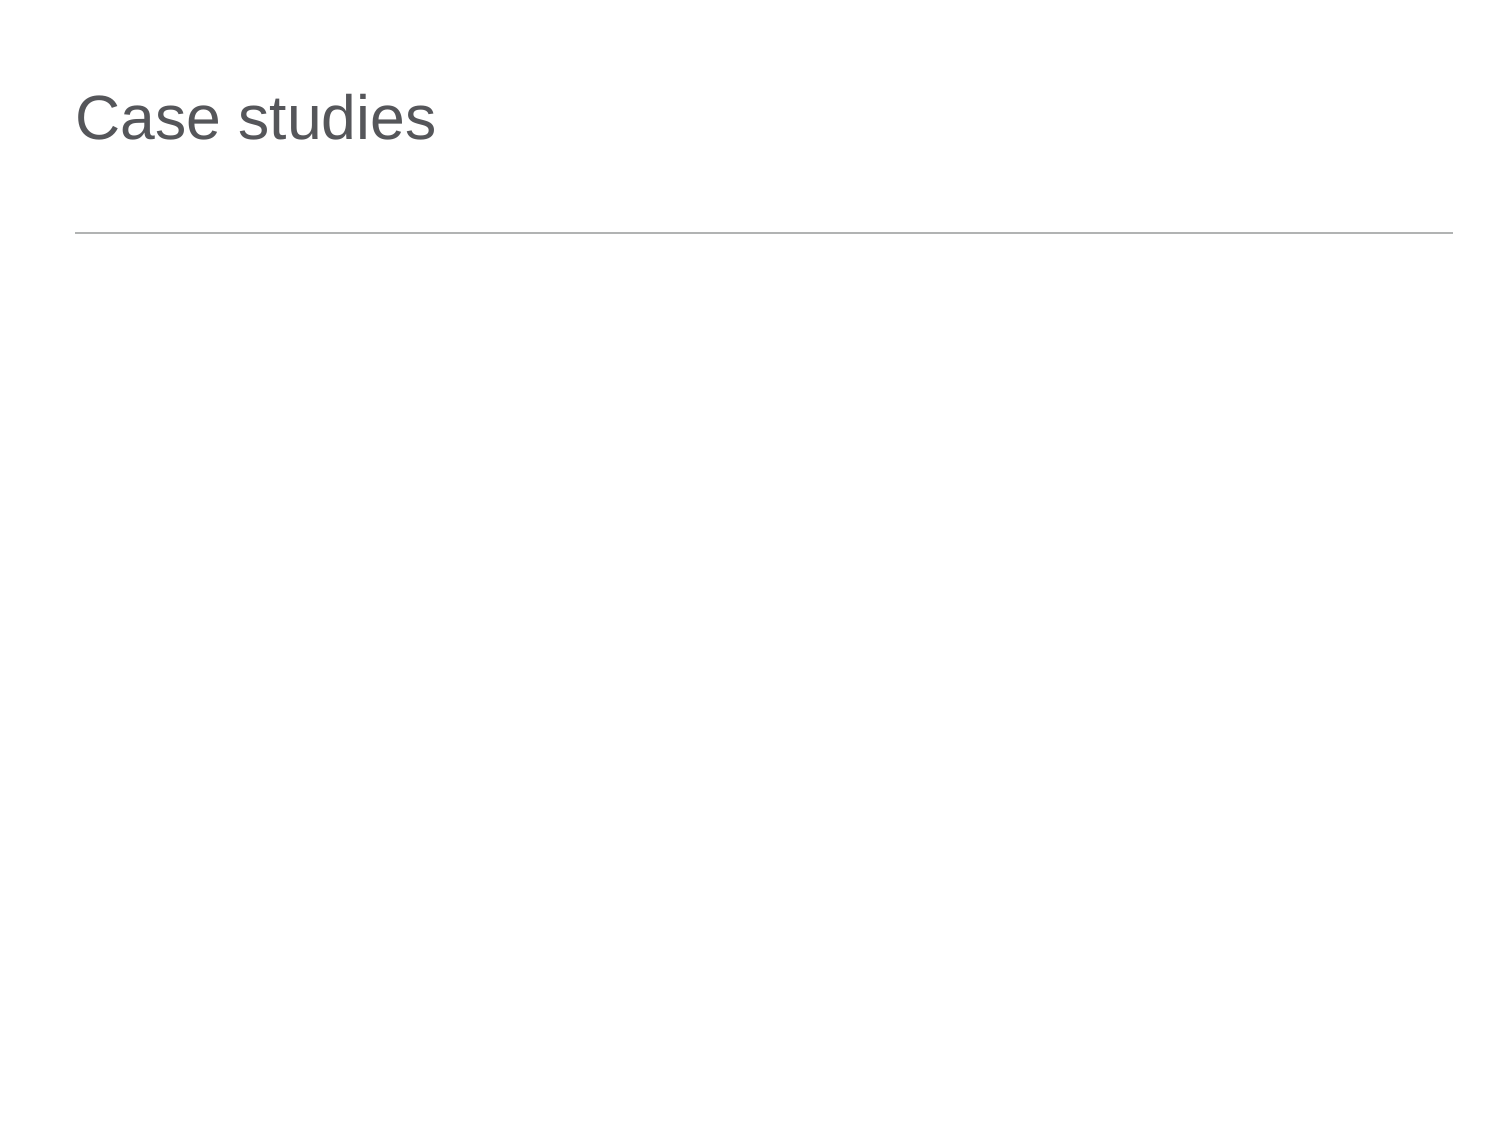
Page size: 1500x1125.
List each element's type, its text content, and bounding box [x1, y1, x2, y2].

title Case studies [75, 50, 1454, 152]
